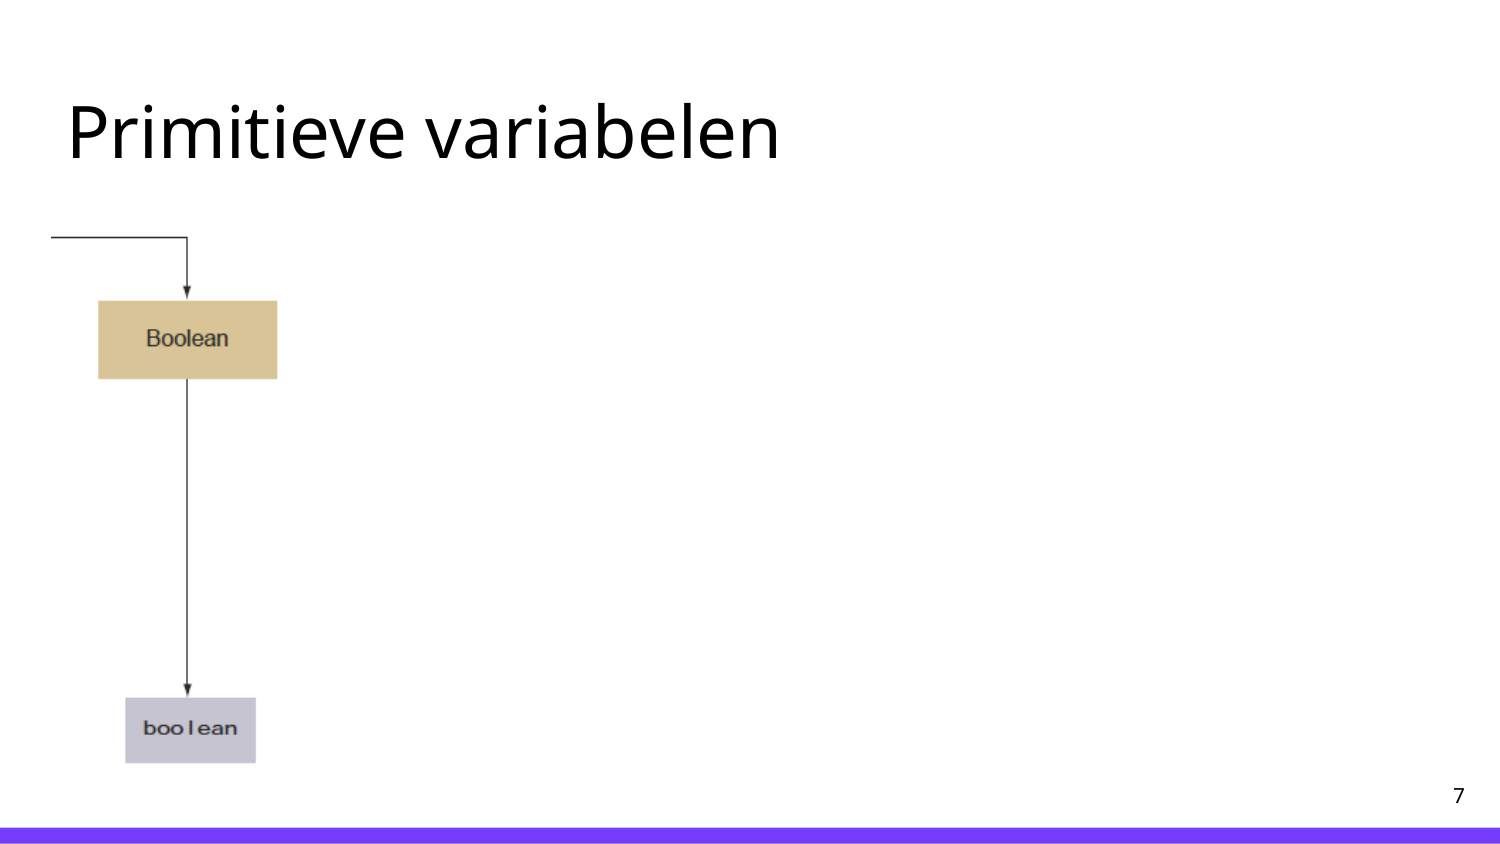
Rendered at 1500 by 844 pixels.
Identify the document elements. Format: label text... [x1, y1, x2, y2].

slide_number ‹#› [1389, 764, 1480, 830]
picture [50, 187, 348, 779]
title Primitieve variabelen [51, 51, 1449, 189]
